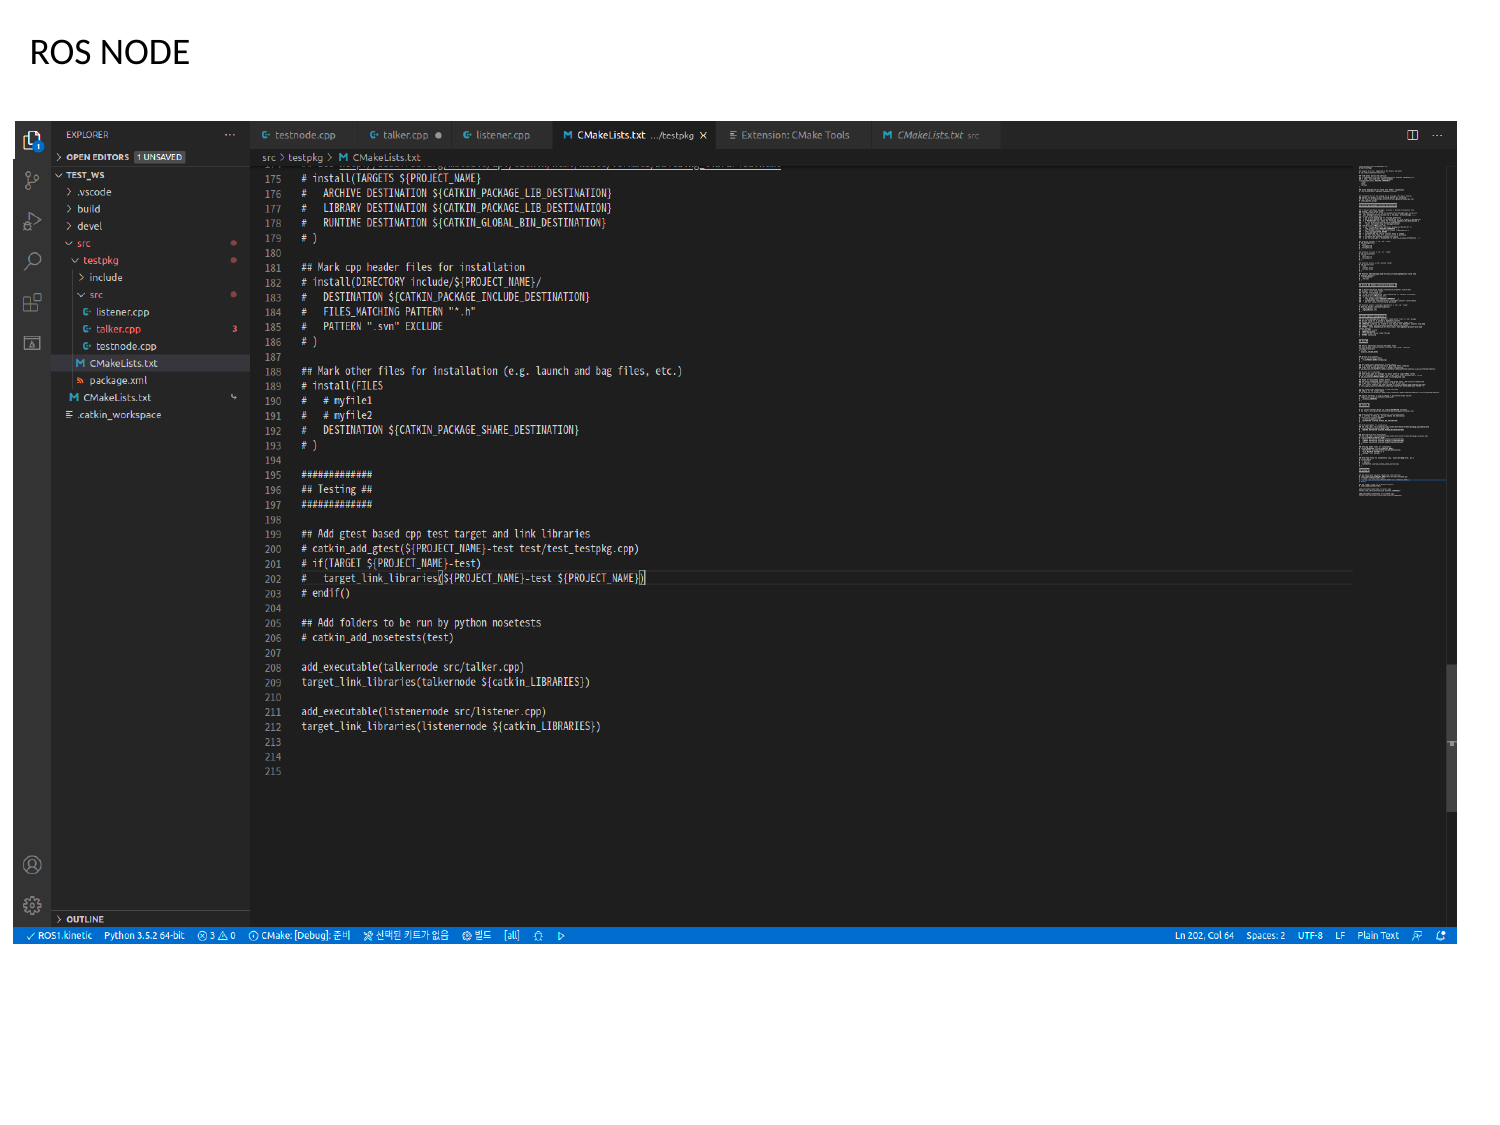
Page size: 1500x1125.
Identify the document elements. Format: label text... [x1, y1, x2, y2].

picture [13, 121, 1457, 944]
text_box ROS NODE [14, 19, 206, 80]
